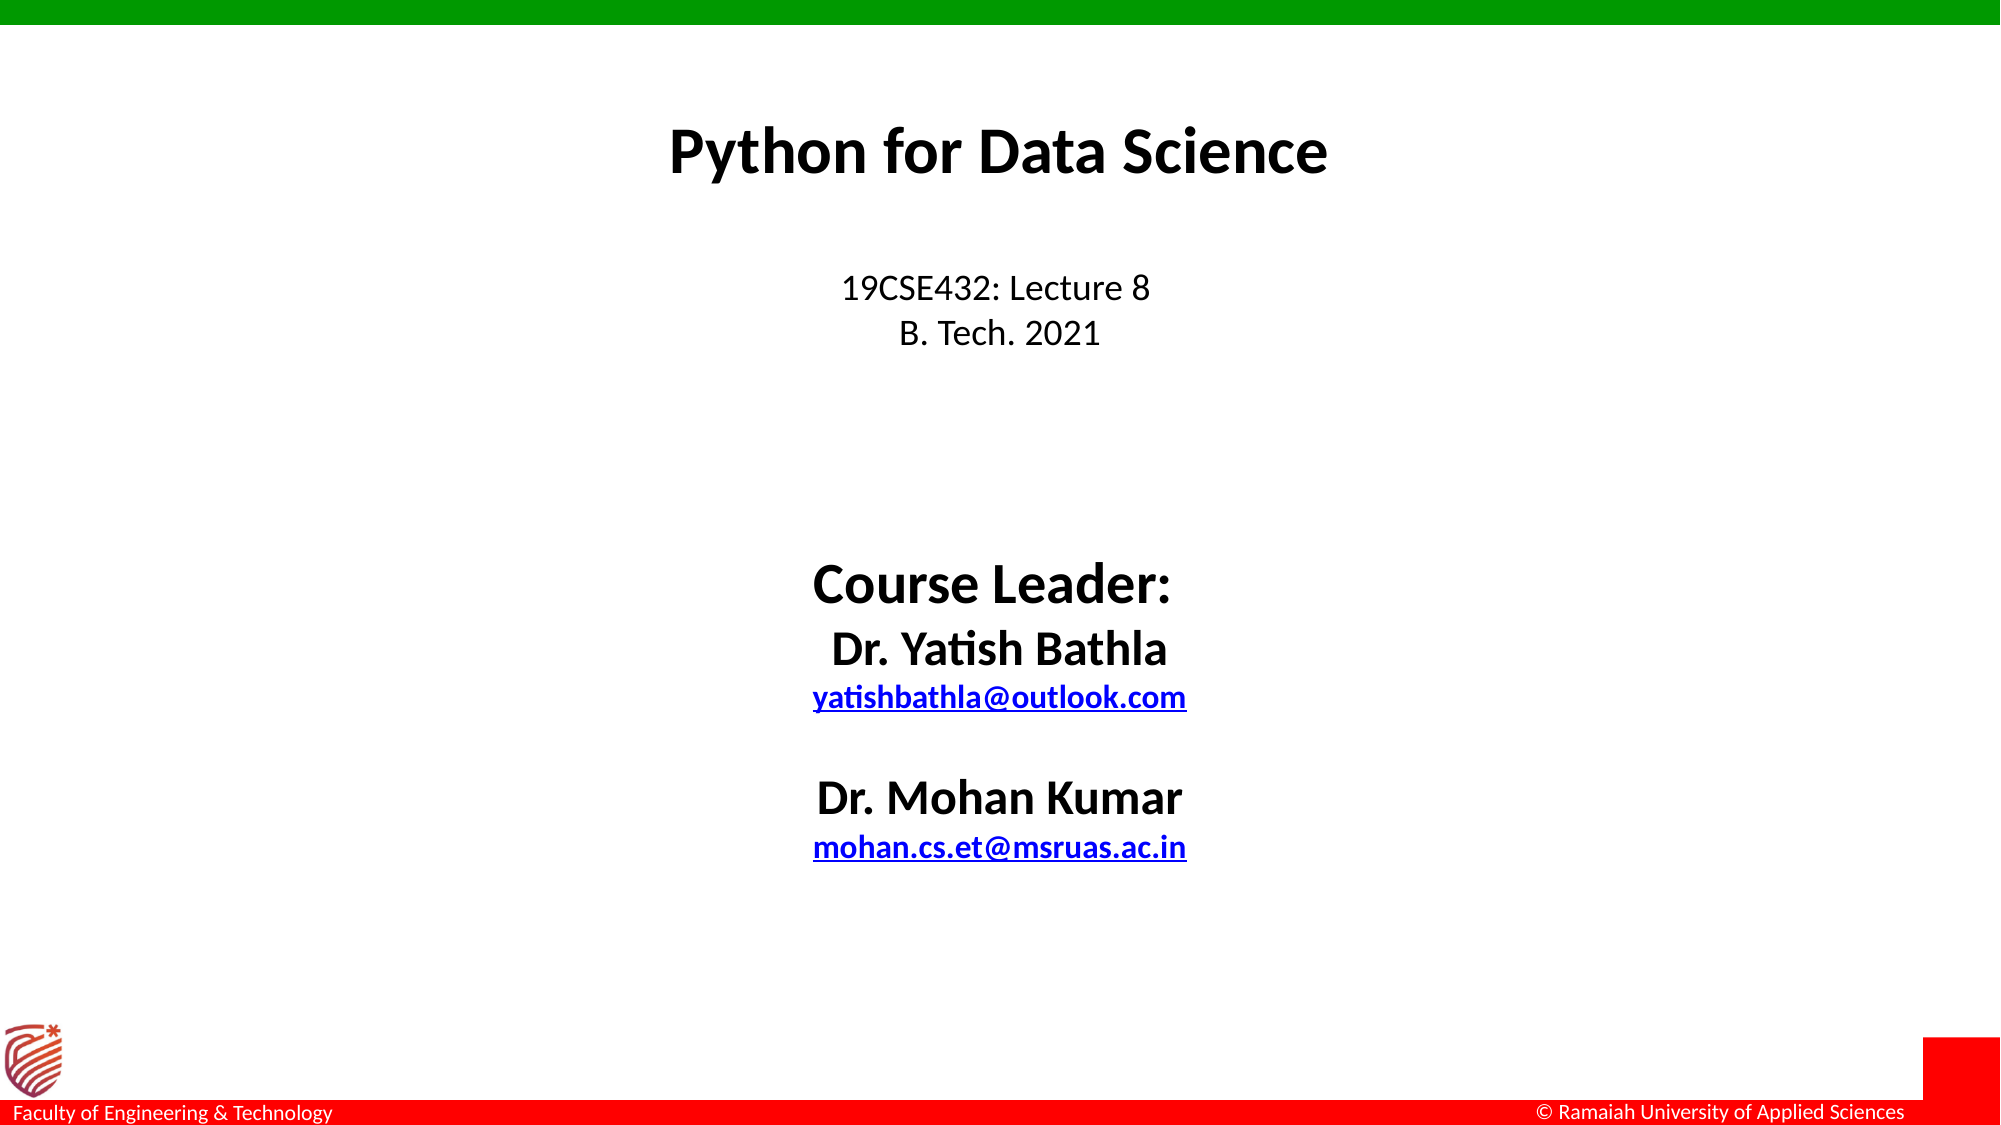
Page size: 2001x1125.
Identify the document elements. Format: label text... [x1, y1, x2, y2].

picture [0, 1013, 69, 1101]
text_box 19CSE432: Lecture 8 B. Tech. 2021 [589, 255, 1411, 361]
text_box Course Leader: Dr. Yatish Bathla yatishbathla@outlook.com Dr. Mohan Kumar mohan.cs.et@msruas.ac.in [200, 537, 1800, 1025]
title Python for Data Science [187, 99, 1813, 342]
